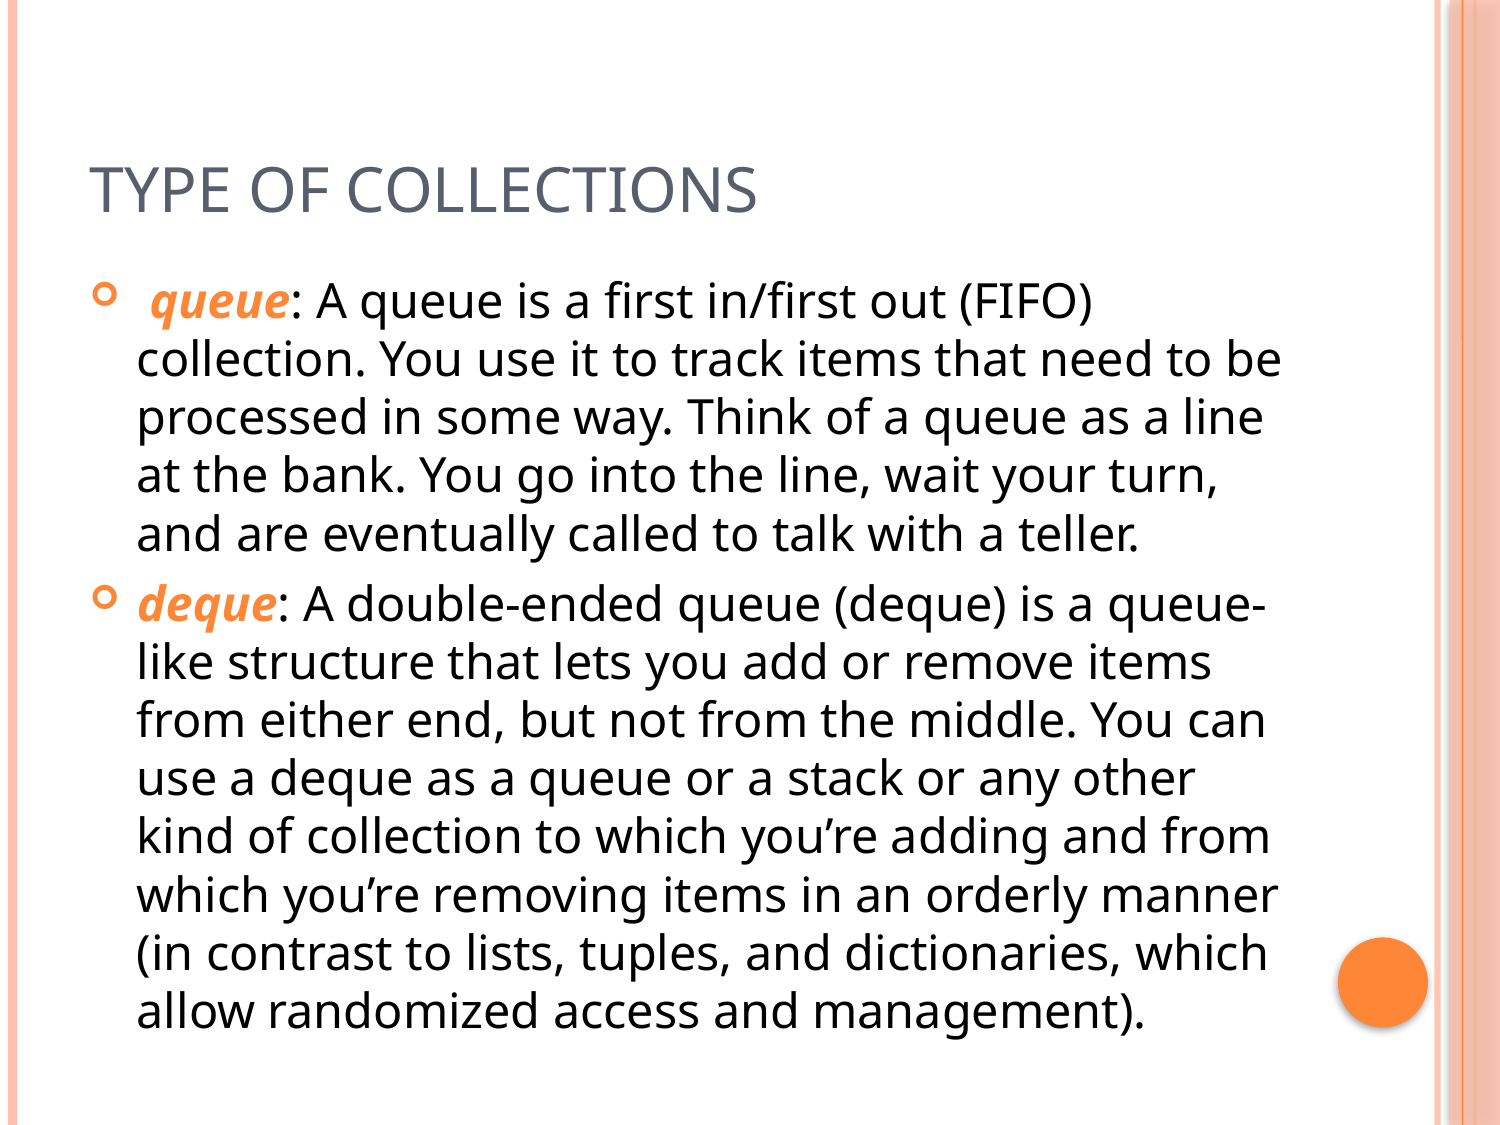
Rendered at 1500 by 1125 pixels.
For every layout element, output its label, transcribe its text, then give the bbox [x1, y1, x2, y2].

title Type of Collections [75, 45, 1300, 233]
list queue: A queue is a first in/first out (FIFO) collection. You use it to track items that need to be processed in some way. Think of a queue as a line at the bank. You go into the line, wait your turn, and are eventually called to talk with a teller. deque: A double-ended queue (deque) is a queue-like structure that lets you add or remove items from either end, but not from the middle. You can use a deque as a queue or a stack or any other kind of collection to which you’re adding and from which you’re removing items in an orderly manner (in contrast to lists, tuples, and dictionaries, which allow randomized access and management). [75, 262, 1300, 1062]
